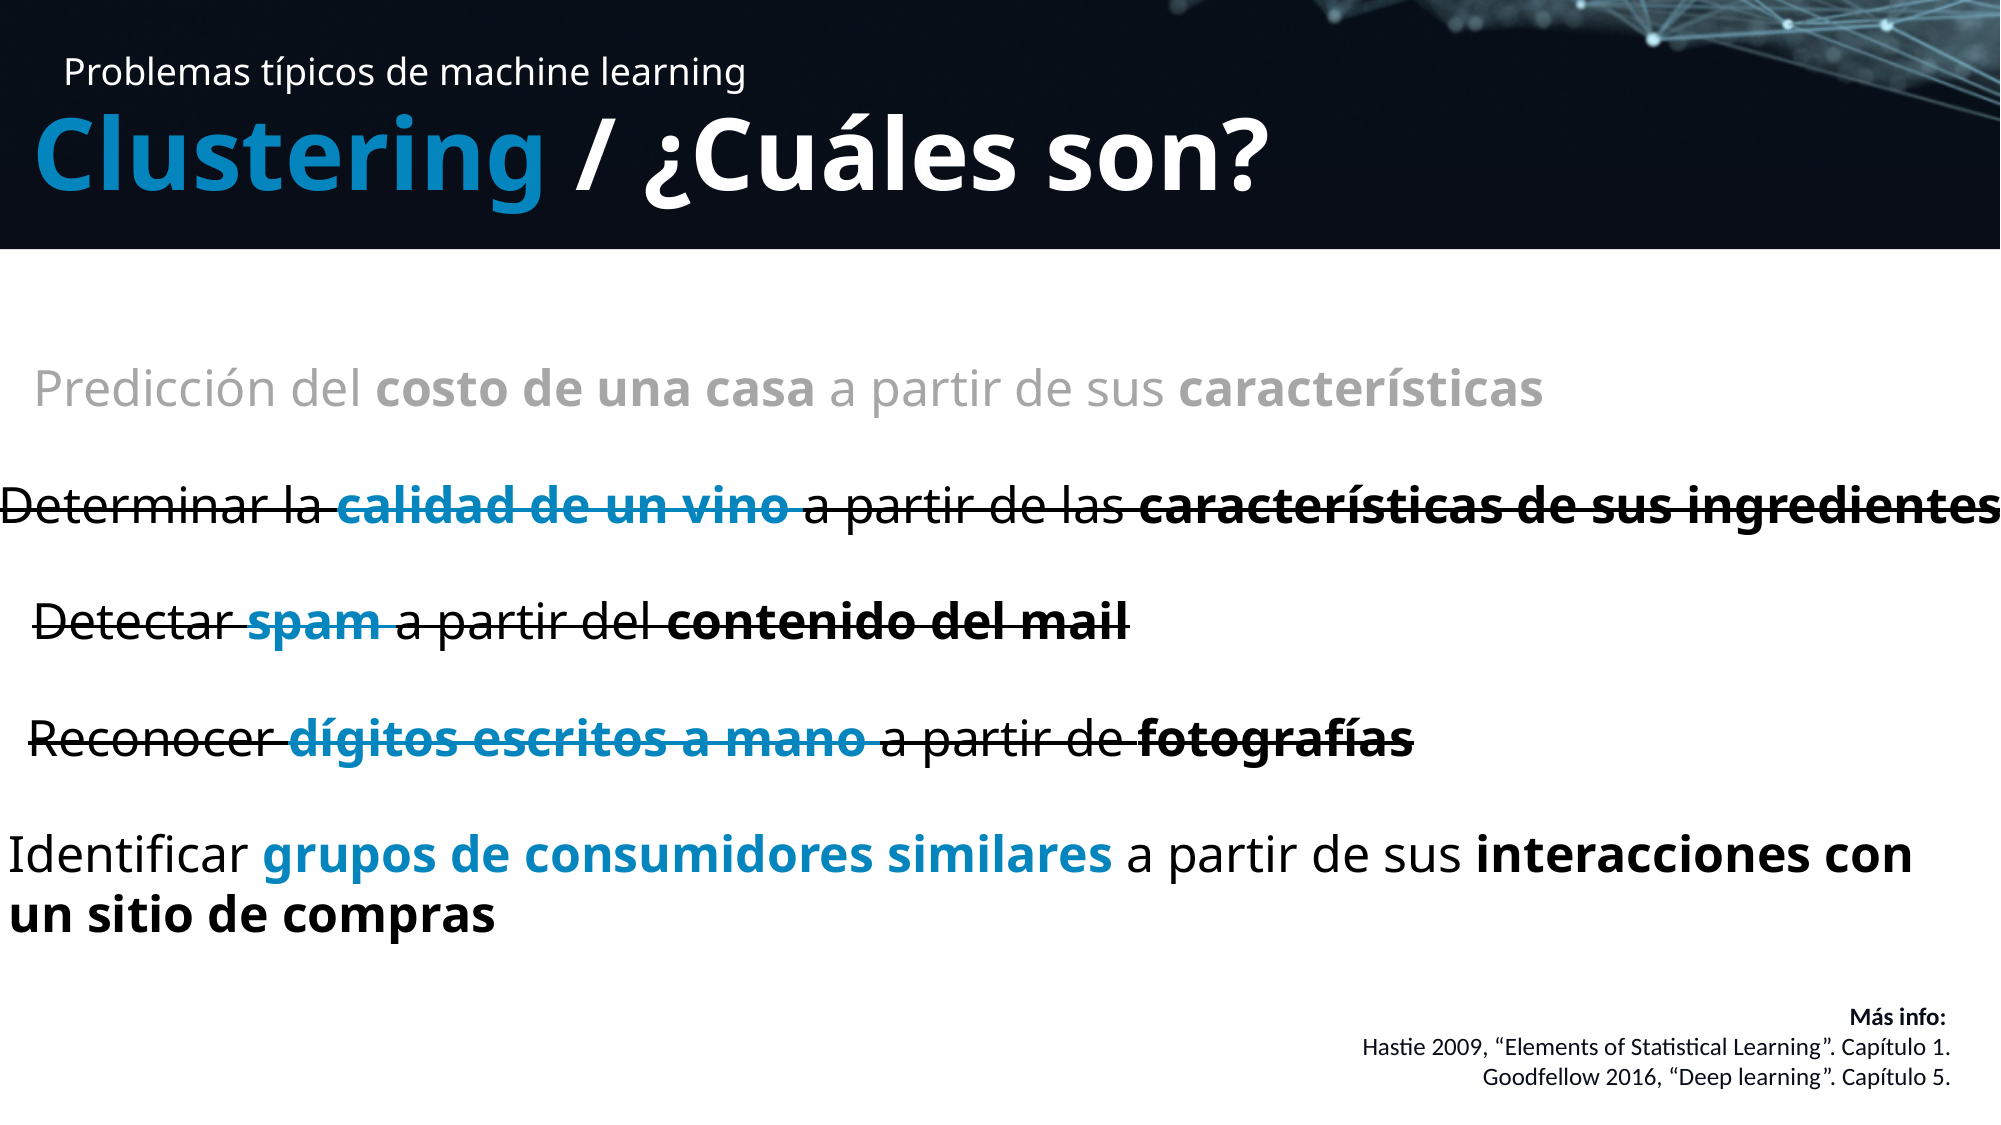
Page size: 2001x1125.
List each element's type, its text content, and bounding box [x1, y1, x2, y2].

text_box Identificar grupos de consumidores similares a partir de sus interacciones con un sitio de compras [0, 815, 1929, 951]
text_box Determinar la calidad de un vino a partir de las características de sus ingredientes [0, 466, 2000, 541]
text_box Reconocer dígitos escritos a mano a partir de fotografías [12, 699, 1429, 774]
text_box Detectar spam a partir del contenido del mail [17, 582, 1145, 658]
text_box Más info: Hastie 2009, “Elements of Statistical Learning”. Capítulo 1. Goodfellow 2016, “Deep learning”. Capítulo 5. [1347, 992, 1968, 1098]
text_box Predicción del costo de una casa a partir de sus características [18, 349, 1560, 425]
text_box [0, 0, 2000, 250]
